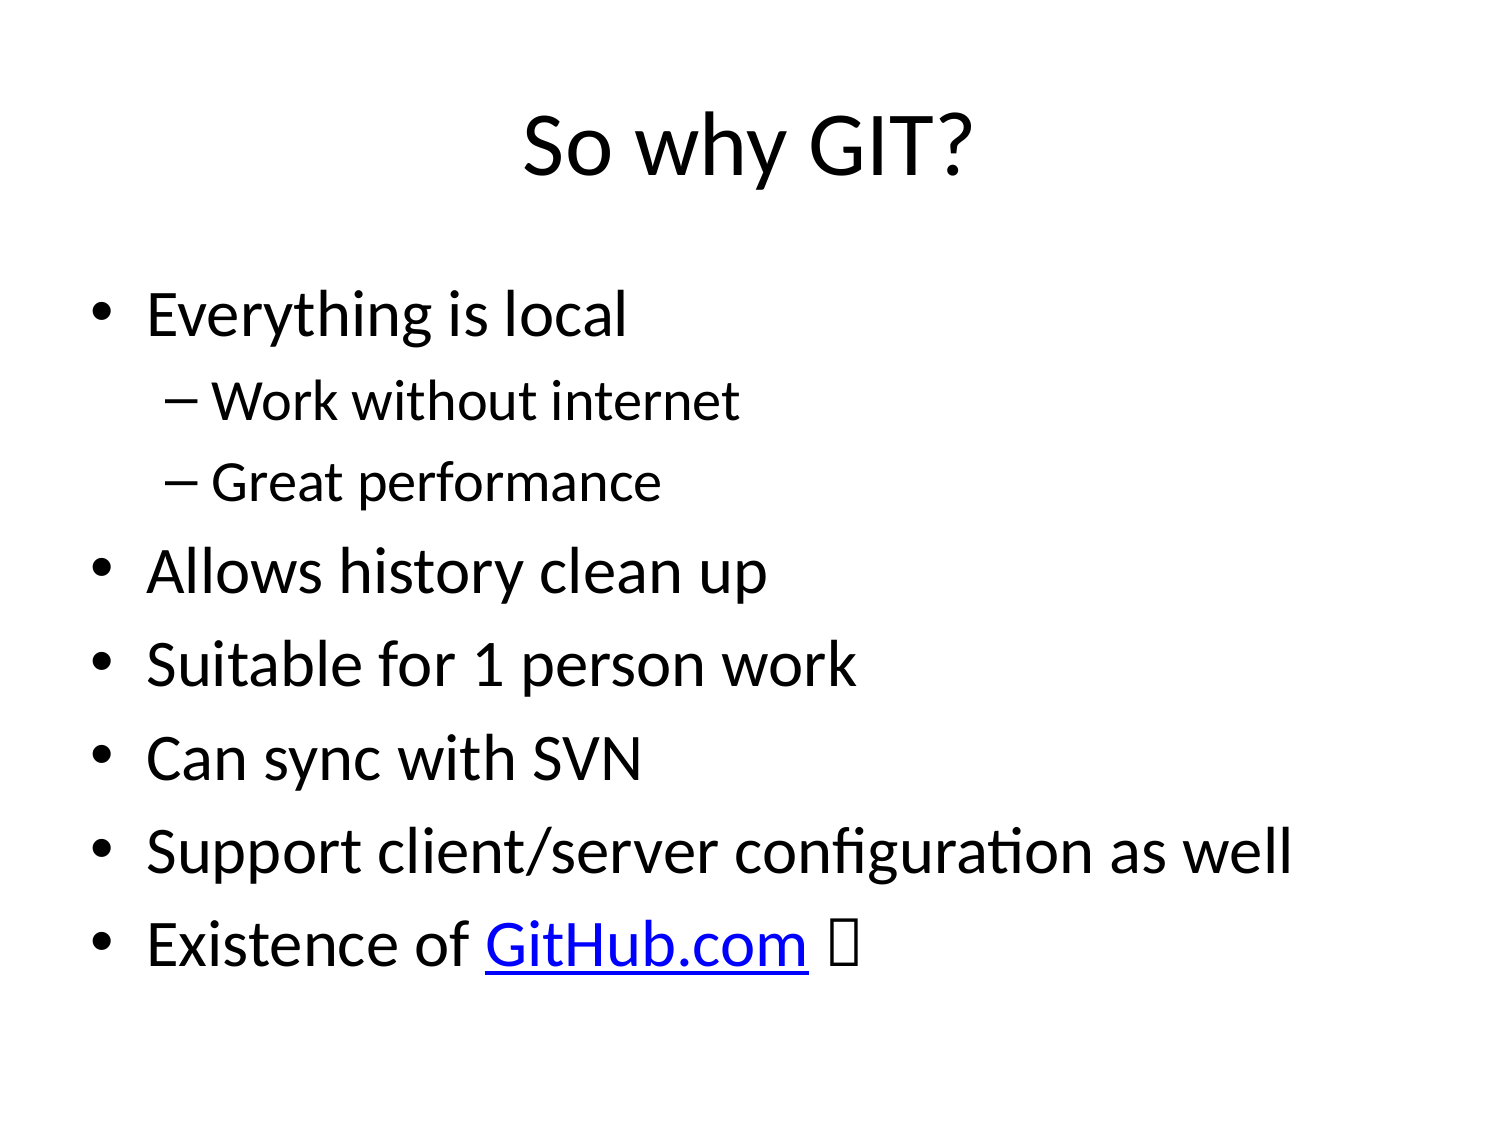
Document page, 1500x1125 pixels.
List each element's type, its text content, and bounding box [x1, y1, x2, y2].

title So why GIT? [75, 45, 1425, 233]
list Everything is local Work without internet Great performance Allows history clean up Suitable for 1 person work Can sync with SVN Support client/server configuration as well Existence of GitHub.com  [75, 262, 1425, 1005]
